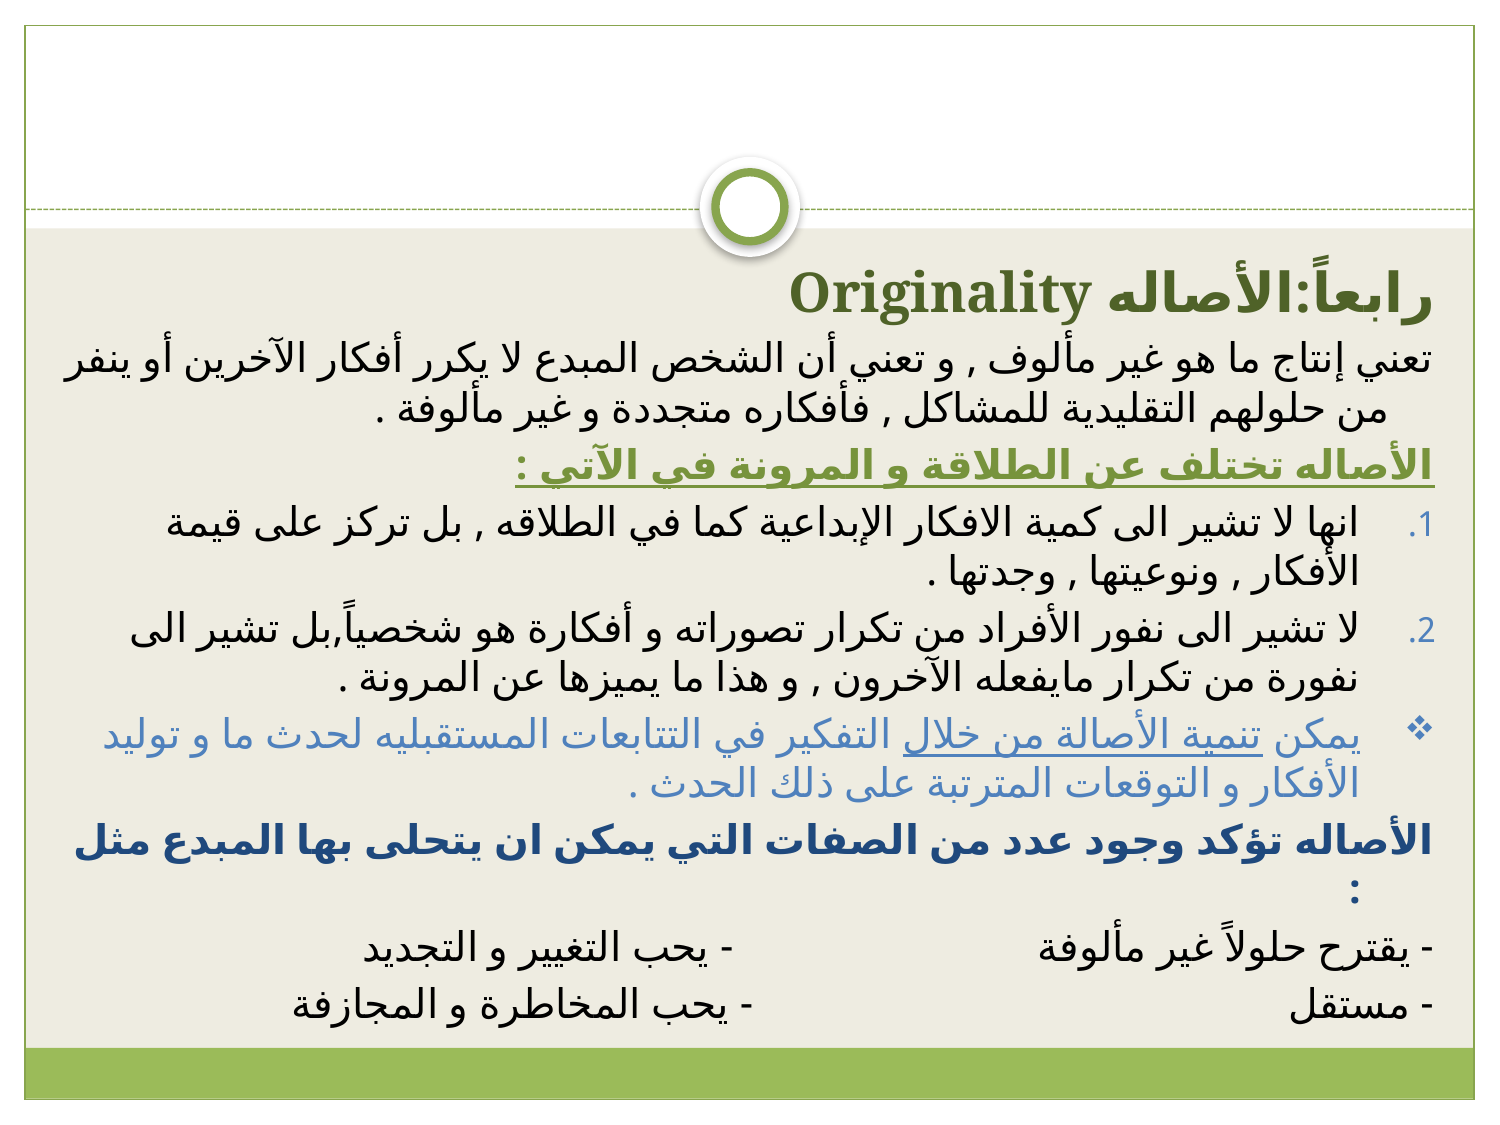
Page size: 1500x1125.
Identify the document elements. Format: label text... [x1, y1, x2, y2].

list رابعاً:الأصاله Originality تعني إنتاج ما هو غير مألوف , و تعني أن الشخص المبدع لا يكرر أفكار الآخرين أو ينفر من حلولهم التقليدية للمشاكل , فأفكاره متجددة و غير مألوفة . الأصاله تختلف عن الطلاقة و المرونة في الآتي : انها لا تشير الى كمية الافكار الإبداعية كما في الطلاقه , بل تركز على قيمة الأفكار , ونوعيتها , وجدتها . لا تشير الى نفور الأفراد من تكرار تصوراته و أفكارة هو شخصياً,بل تشير الى نفورة من تكرار مايفعله الآخرون , و هذا ما يميزها عن المرونة . يمكن تنمية الأصالة من خلال التفكير في التتابعات المستقبليه لحدث ما و توليد الأفكار و التوقعات المترتبة على ذلك الحدث . الأصاله تؤكد وجود عدد من الصفات التي يمكن ان يتحلى بها المبدع مثل : - يقترح حلولاً غير مألوفة - يحب التغيير و التجديد - مستقل - يحب المخاطرة و المجازفة [49, 250, 1450, 1038]
